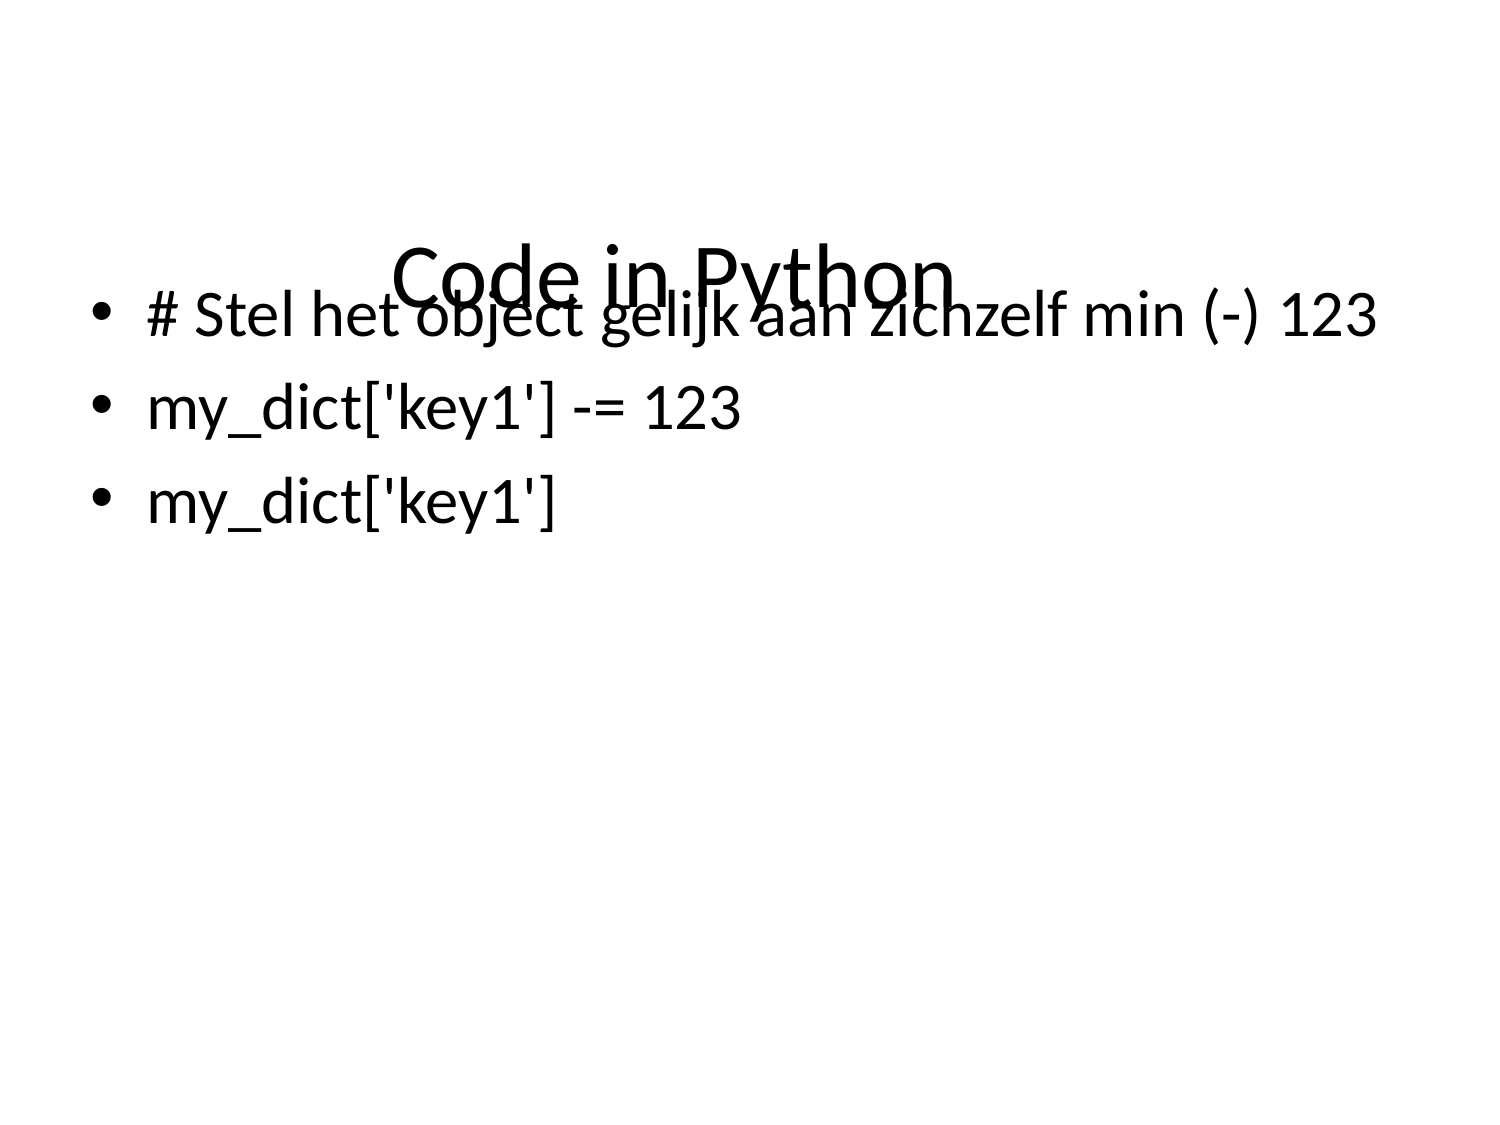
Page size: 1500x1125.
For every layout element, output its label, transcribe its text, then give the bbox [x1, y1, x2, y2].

list # Stel het object gelijk aan zichzelf min (-) 123 my_dict['key1'] -= 123 my_dict['key1'] [75, 262, 1425, 1005]
title Code in Python [0, 177, 1350, 365]
